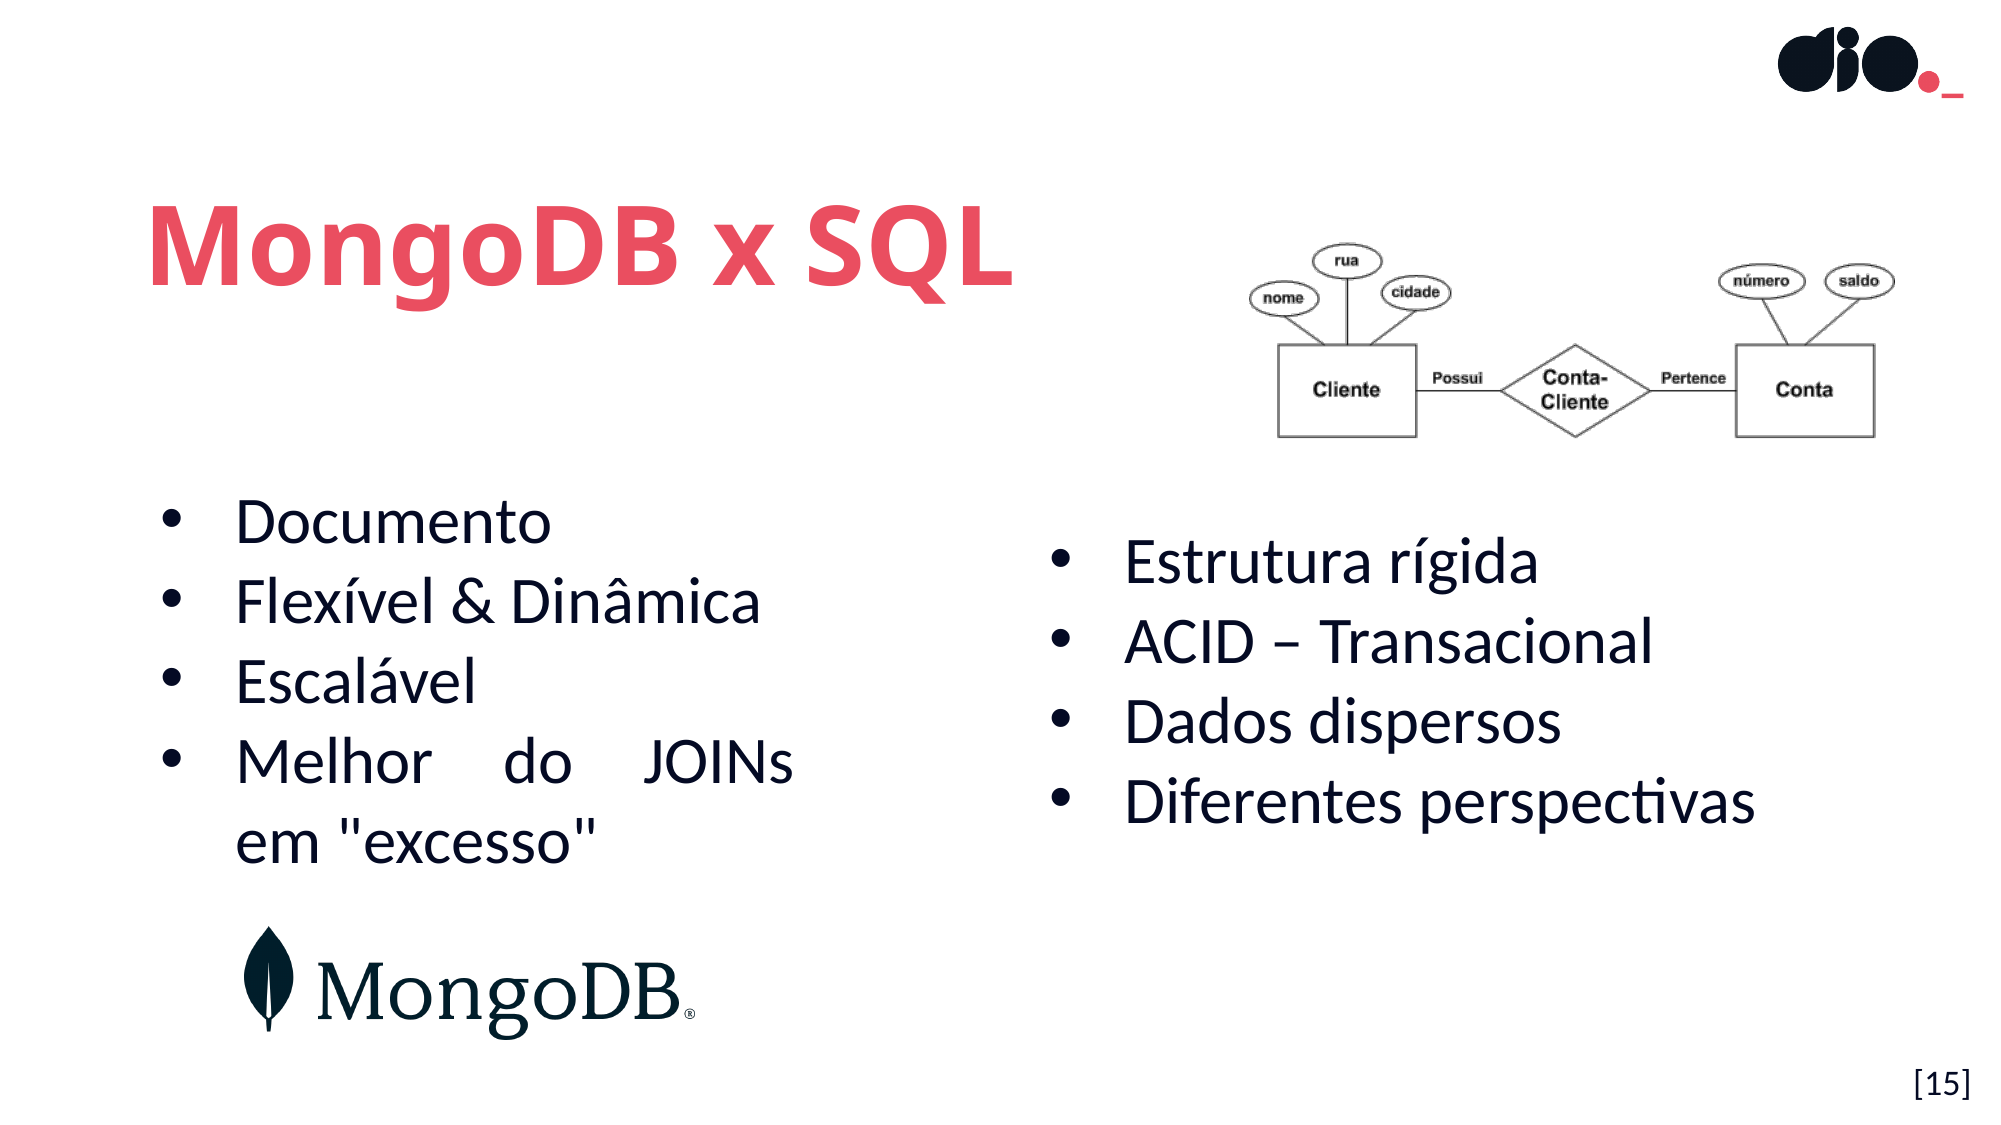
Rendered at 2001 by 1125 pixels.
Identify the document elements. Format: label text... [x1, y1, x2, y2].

text_box MongoDB x SQL [123, 139, 1878, 324]
text_box Documento Flexível & Dinâmica Escalável Melhor do JOINs em "excesso" [123, 406, 816, 948]
picture [244, 926, 695, 1041]
slide_number [15] [1871, 1038, 1992, 1125]
picture [1777, 26, 1964, 99]
picture [1248, 230, 1896, 451]
text_box Estrutura rígida ACID – Transacional Dados dispersos Diferentes perspectivas [1012, 406, 1877, 948]
